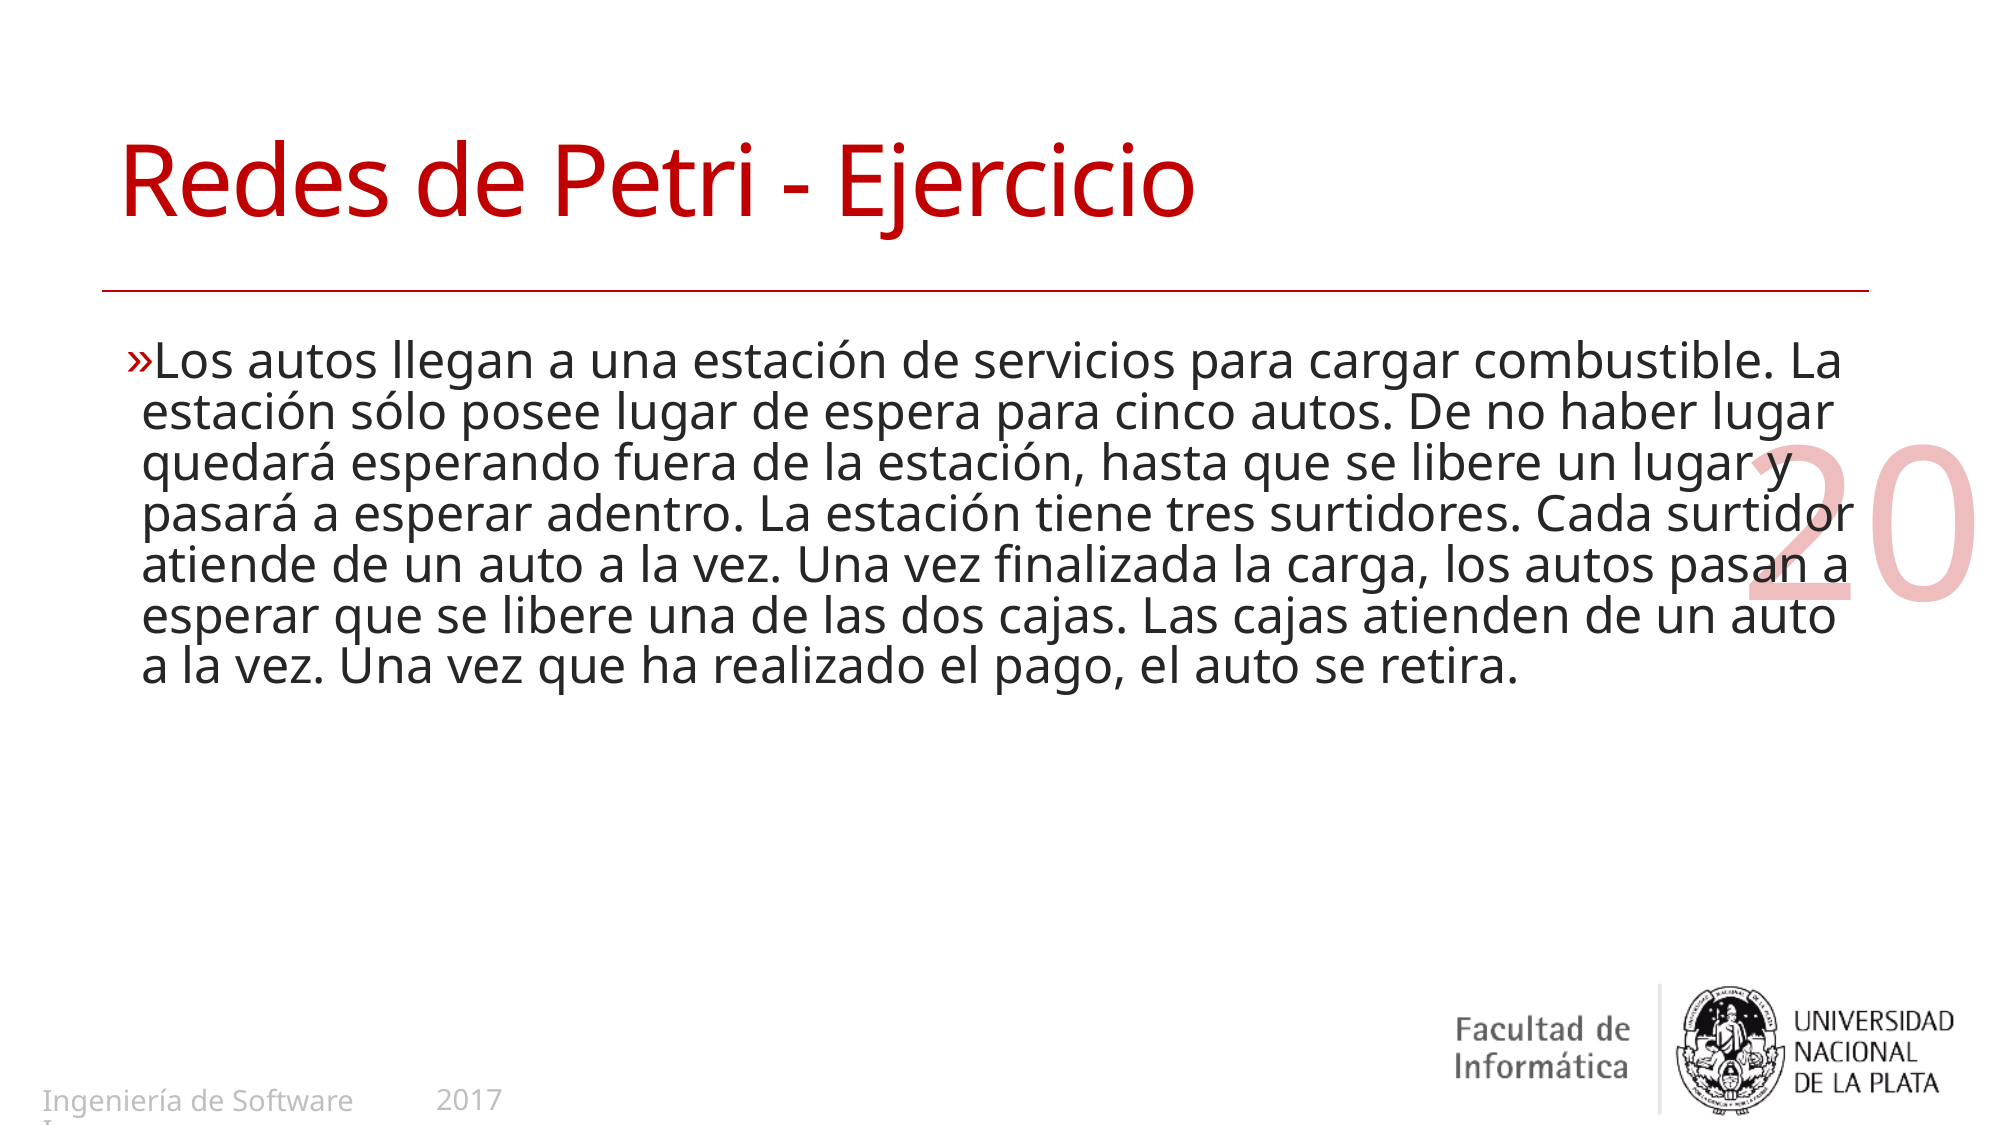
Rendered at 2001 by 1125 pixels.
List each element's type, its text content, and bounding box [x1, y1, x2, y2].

footer Ingeniería de Software I [27, 1075, 382, 1111]
slide_number 2017 [421, 1073, 557, 1116]
slide_number 20 [1520, 456, 2000, 686]
picture [1428, 980, 1995, 1121]
title Redes de Petri - Ejercicio [102, 81, 1875, 291]
list Los autos llegan a una estación de servicios para cargar combustible. La estación sólo posee lugar de espera para cinco autos. De no haber lugar quedará esperando fuera de la estación, hasta que se libere un lugar y pasará a esperar adentro. La estación tiene tres surtidores. Cada surtidor atiende de un auto a la vez. Una vez finalizada la carga, los autos pasan a esperar que se libere una de las dos cajas. Las cajas atienden de un auto a la vez. Una vez que ha realizado el pago, el auto se retira. [111, 329, 1876, 948]
